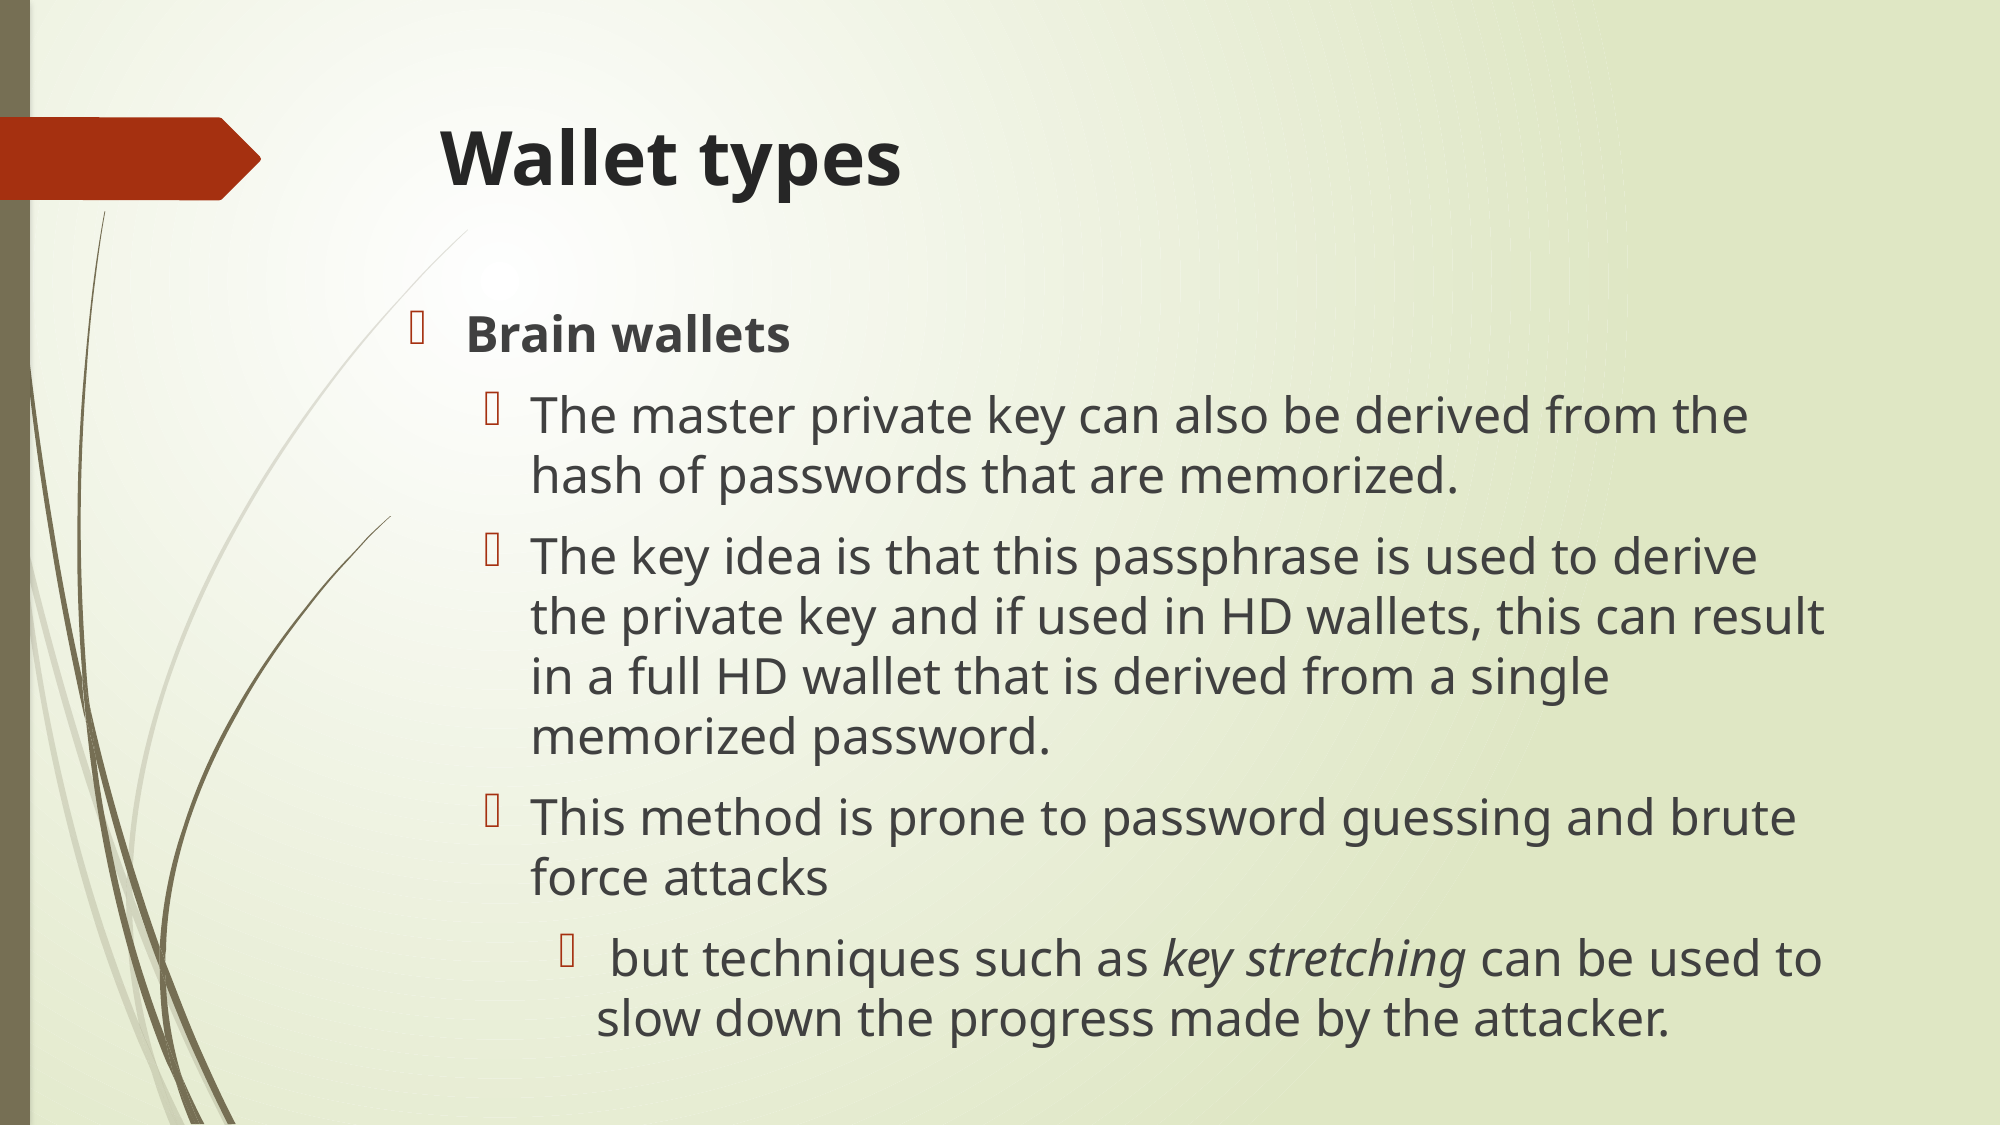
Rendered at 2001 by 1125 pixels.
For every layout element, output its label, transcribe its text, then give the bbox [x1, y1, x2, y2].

title Wallet types [425, 102, 1888, 313]
list Brain wallets The master private key can also be derived from the hash of passwords that are memorized. The key idea is that this passphrase is used to derive the private key and if used in HD wallets, this can result in a full HD wallet that is derived from a single memorized password. This method is prone to password guessing and brute force attacks but techniques such as key stretching can be used to slow down the progress made by the attacker. [393, 295, 1857, 915]
